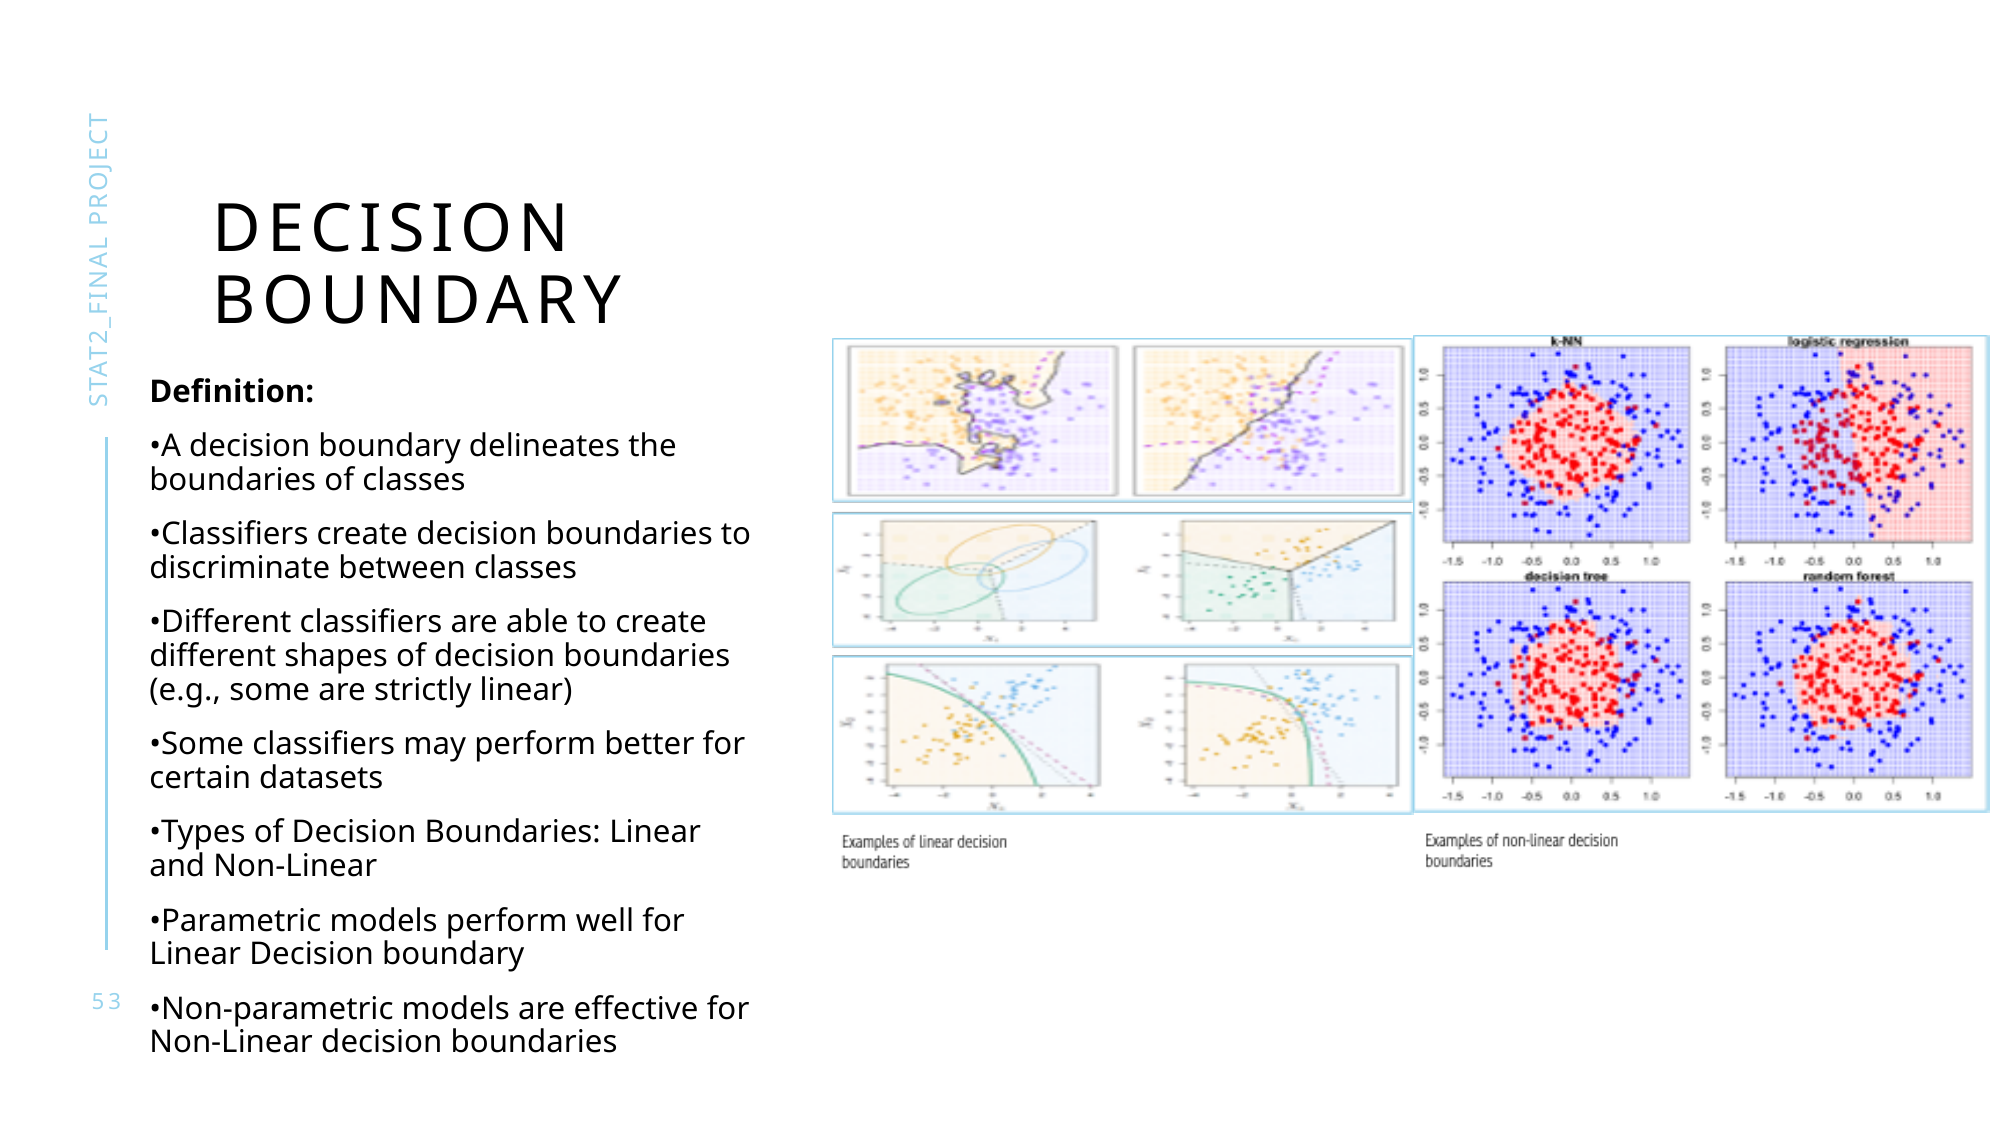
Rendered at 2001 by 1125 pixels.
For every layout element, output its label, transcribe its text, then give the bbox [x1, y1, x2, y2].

slide_number 53 [68, 987, 144, 1018]
picture [832, 335, 1990, 815]
title Decision boundary [213, 75, 859, 338]
list Definition: •A decision boundary delineates the boundaries of classes •Classifiers create decision boundaries to discriminate between classes •Different classifiers are able to create different shapes of decision boundaries (e.g., some are strictly linear) •Some classifiers may perform better for certain datasets •Types of Decision Boundaries: Linear and Non-Linear •Parametric models perform well for Linear Decision boundary •Non-parametric models are effective for Non-Linear decision boundaries [149, 375, 755, 1069]
picture [1414, 826, 1657, 884]
picture [831, 826, 1074, 884]
text_box STAt2_FINAL PROJECT [86, 50, 108, 408]
